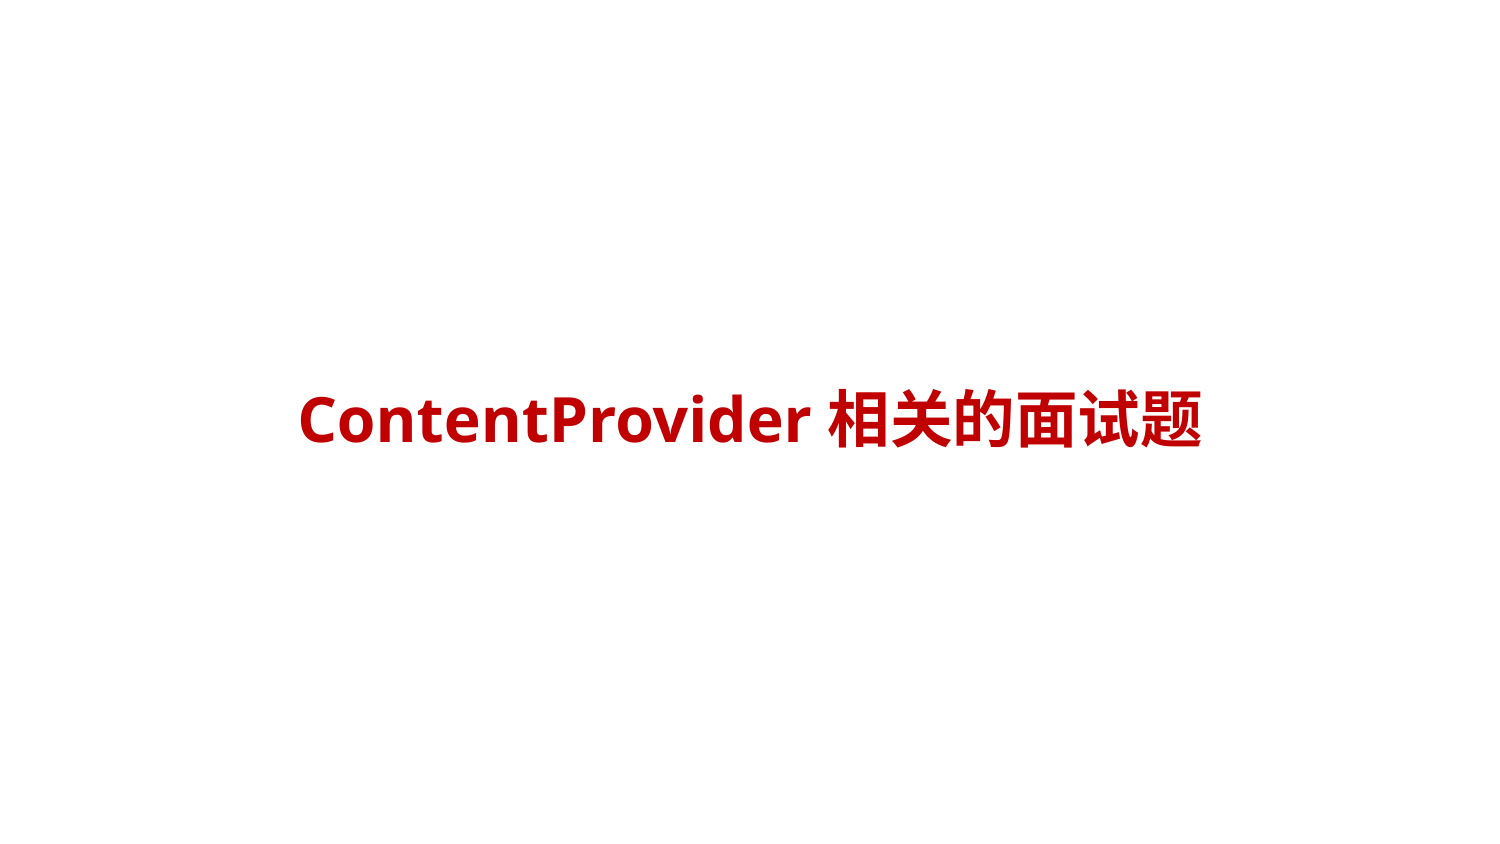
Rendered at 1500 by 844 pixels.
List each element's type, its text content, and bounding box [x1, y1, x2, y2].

title ContentProvider相关的面试题 [187, 371, 1313, 473]
